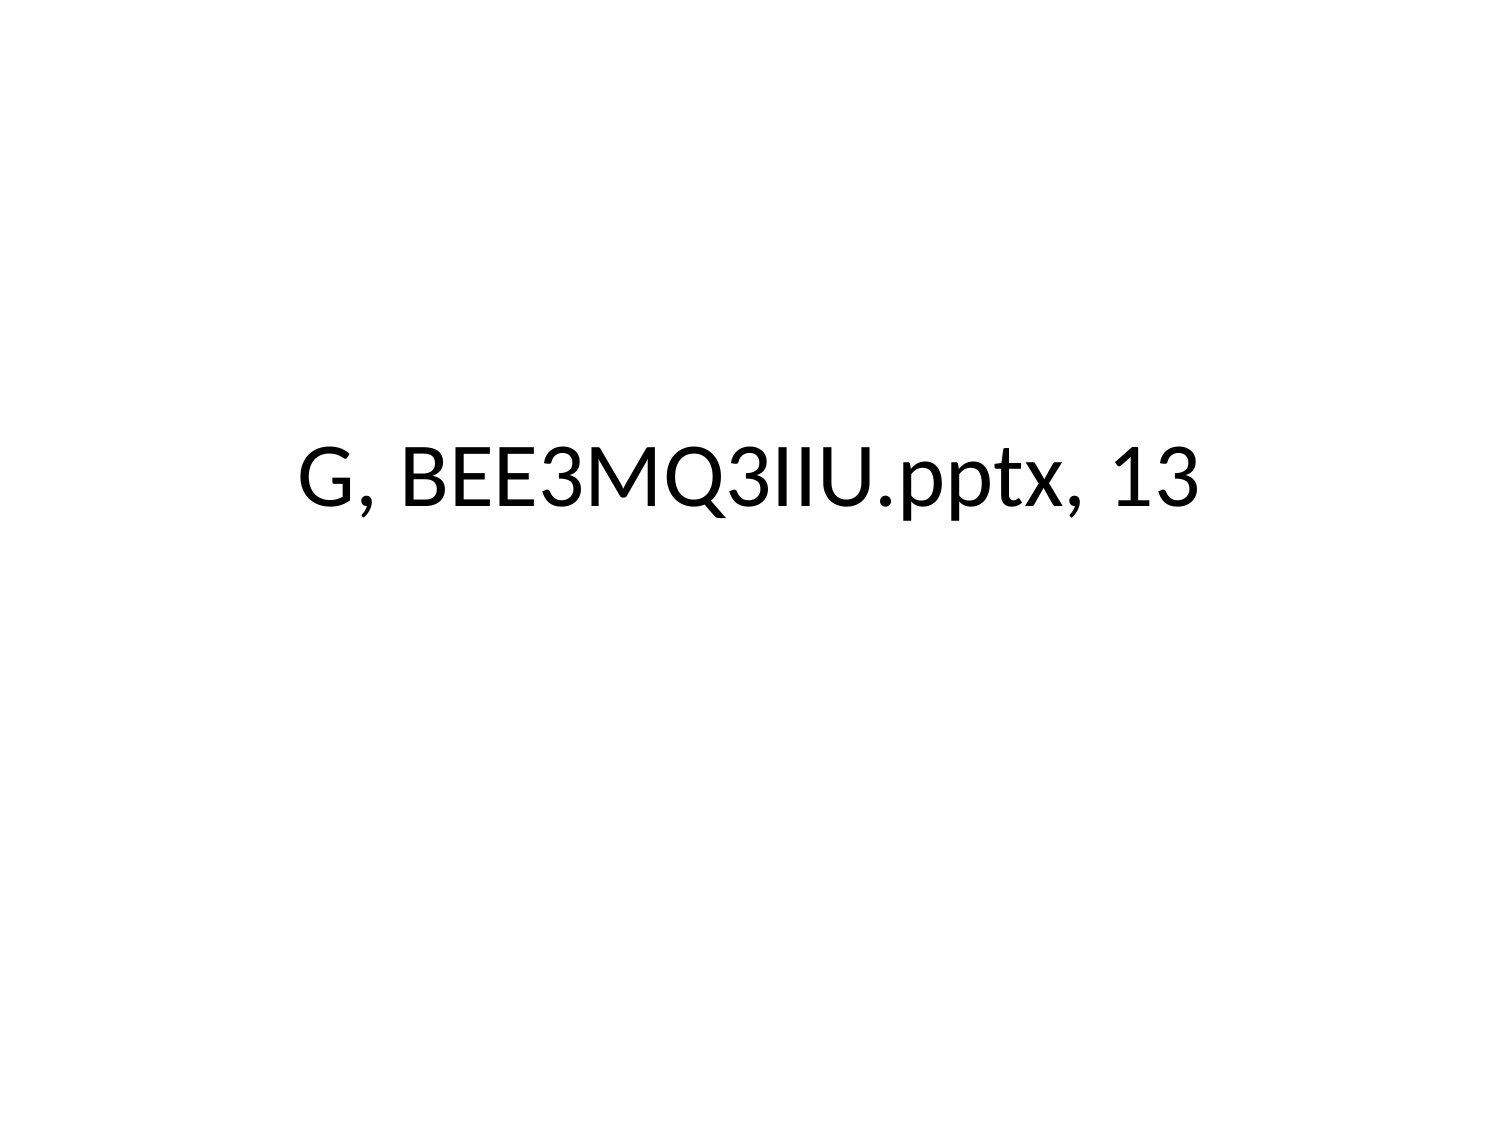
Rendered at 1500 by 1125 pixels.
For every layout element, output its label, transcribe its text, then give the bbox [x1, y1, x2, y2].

title G, BEE3MQ3IIU.pptx, 13 [112, 349, 1388, 591]
